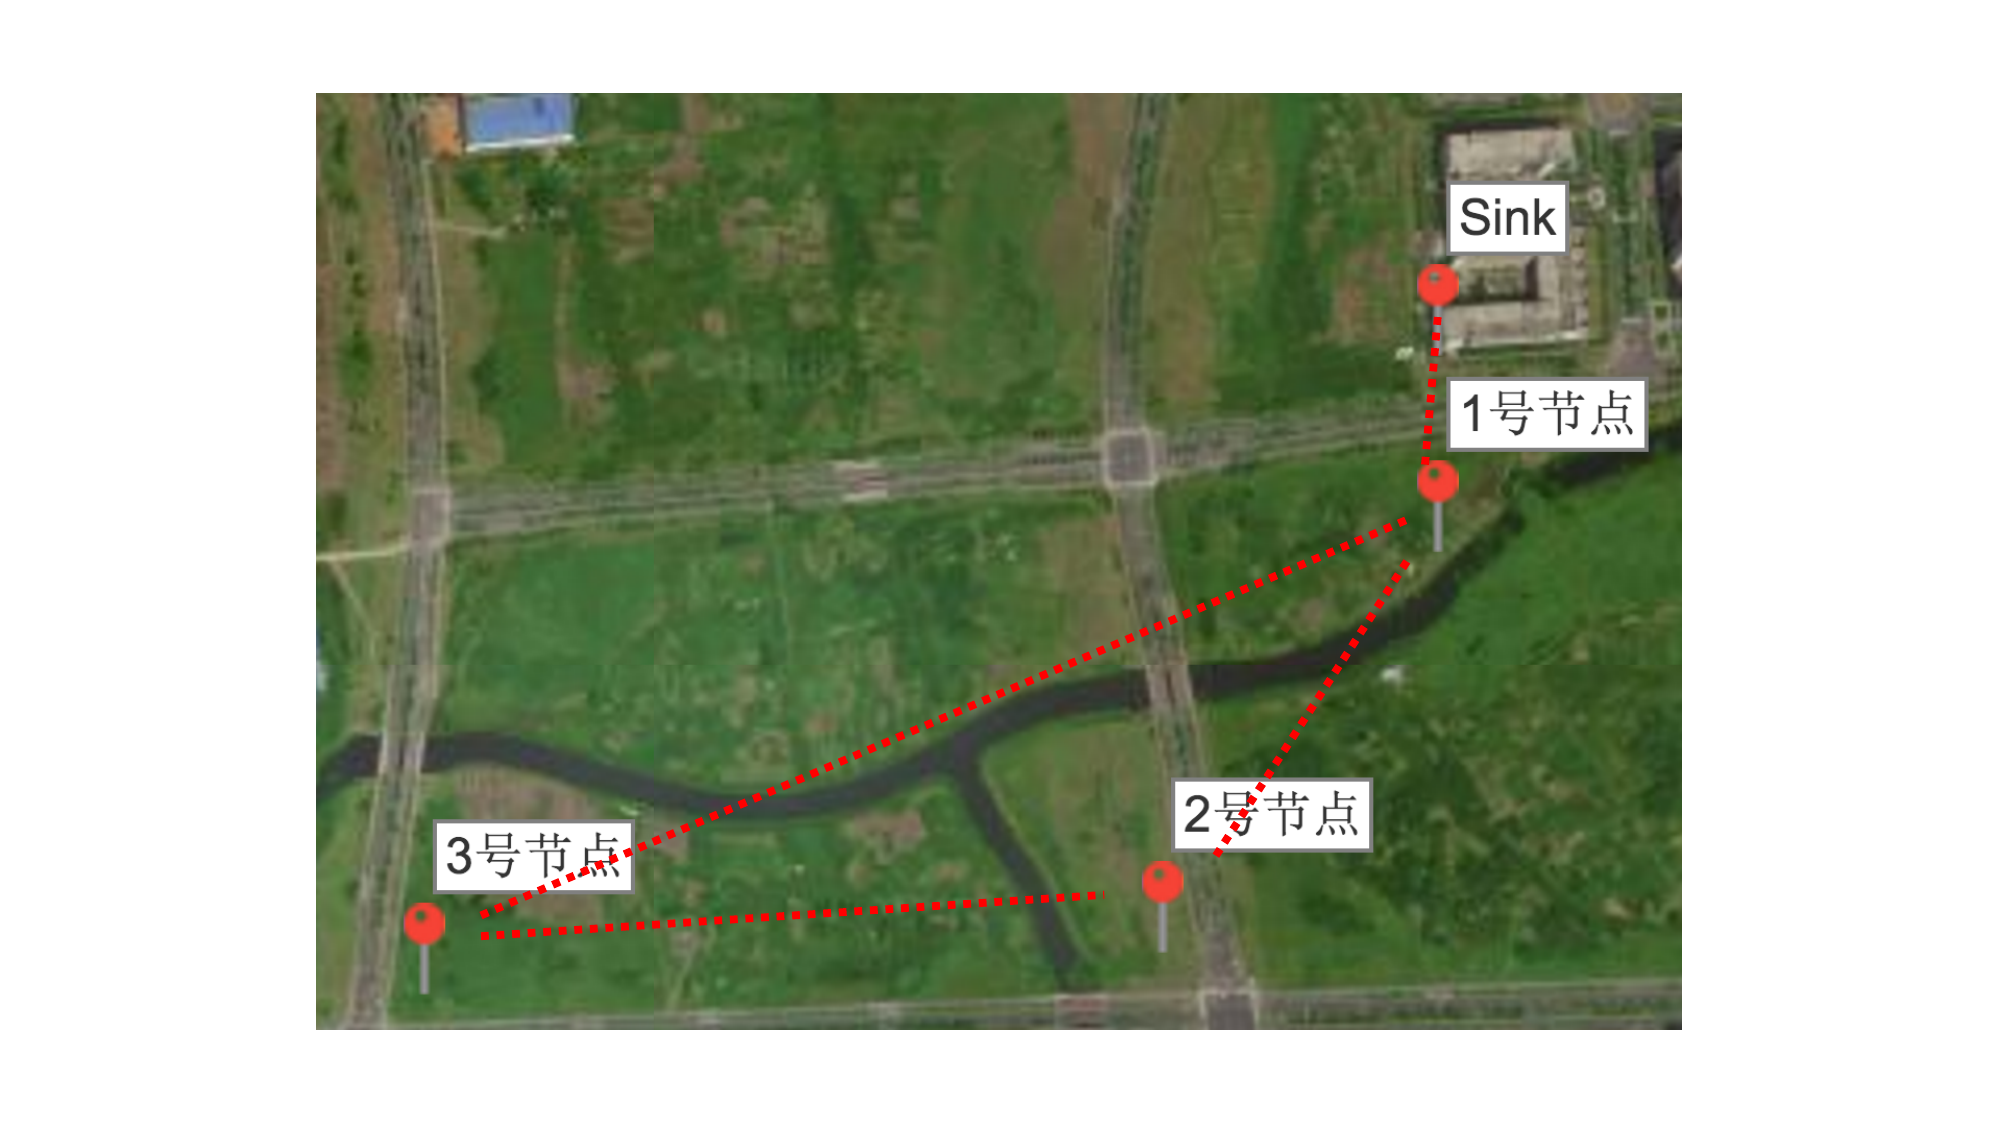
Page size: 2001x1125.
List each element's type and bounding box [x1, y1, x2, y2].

text_box [316, 93, 1682, 1030]
